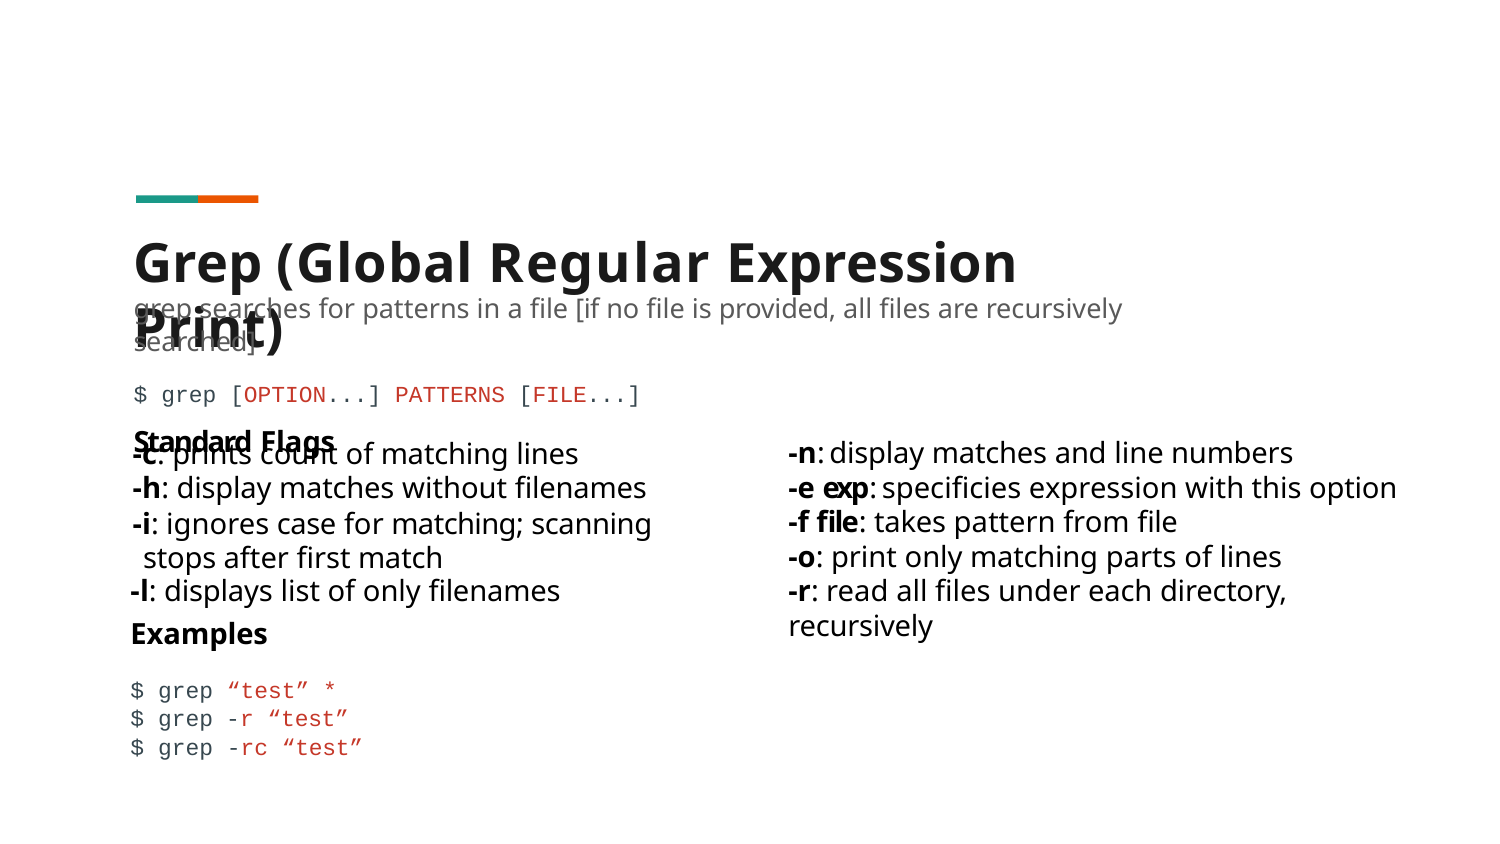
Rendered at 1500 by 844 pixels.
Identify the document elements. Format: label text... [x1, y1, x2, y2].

text_box -n: display matches and line numbers -e exp: specificies expression with this option -f file: takes pattern from file -o: print only matching parts of lines -r: read all files under each directory, recursively [786, 433, 1399, 643]
text_box -c: prints count of matching lines -h: display matches without filenames -i: ignores case for matching; scanning stops after first match -l: displays list of only filenames Examples $ grep “test” * $ grep -r “test” $ grep -rc “test” [130, 433, 689, 760]
title Grep (Global Regular Expression Print) [131, 226, 1125, 289]
text_box grep searches for patterns in a file [if no file is provided, all files are recursively searched] $ grep [OPTION...] PATTERNS [FILE...] Standard Flags [131, 289, 1169, 459]
